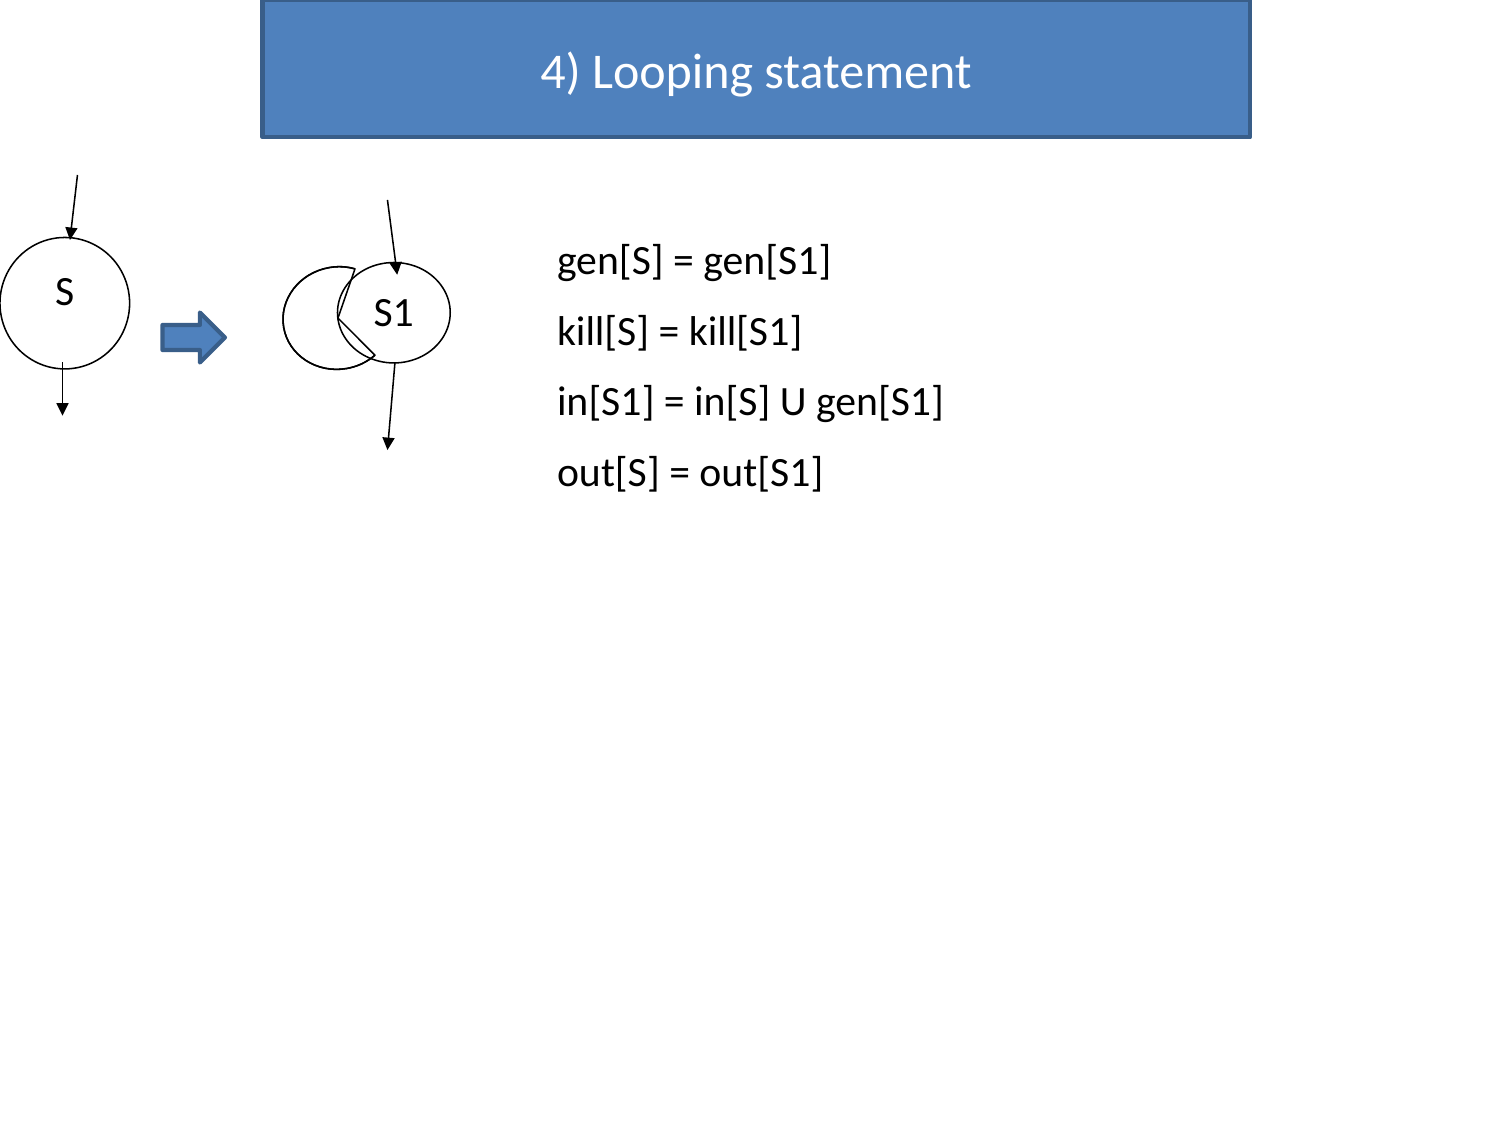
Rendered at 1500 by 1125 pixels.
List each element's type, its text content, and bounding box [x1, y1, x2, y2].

text_box [162, 312, 225, 363]
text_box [69, 174, 78, 241]
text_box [387, 199, 398, 275]
text_box S1 [339, 263, 451, 363]
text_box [387, 362, 396, 451]
text_box [283, 266, 375, 370]
text_box 4) Looping statement [262, 0, 1250, 138]
text_box S [0, 237, 130, 369]
text_box gen[S] = gen[S1] kill[S] = kill[S1] in[S1] = in[S] U gen[S1] out[S] = out[S1] [542, 224, 1213, 513]
